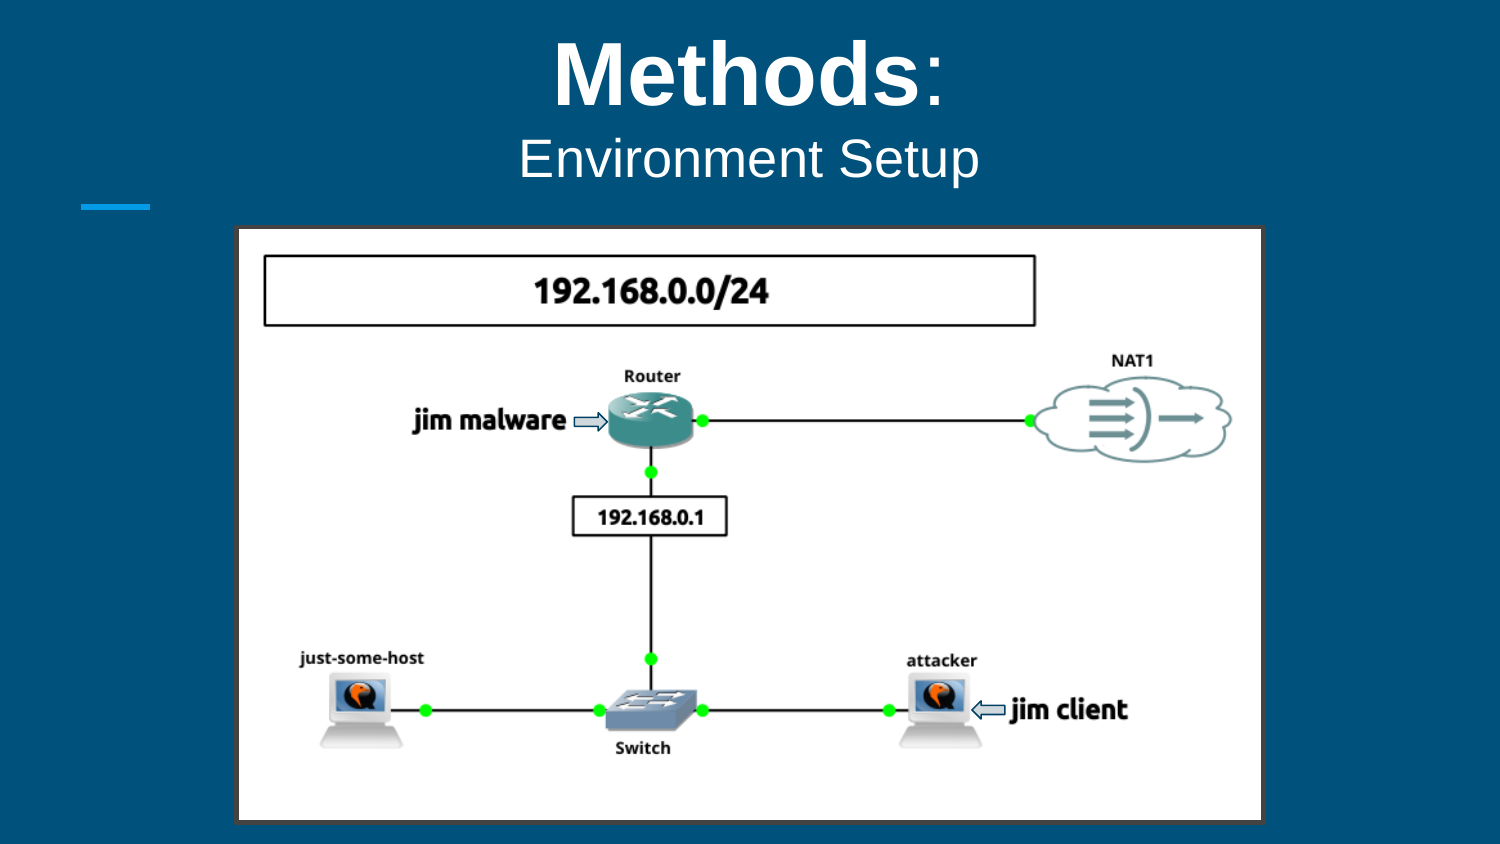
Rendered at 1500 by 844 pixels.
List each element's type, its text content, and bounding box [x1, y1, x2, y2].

picture [238, 229, 1262, 821]
title Methods: Environment Setup [0, 0, 1500, 203]
